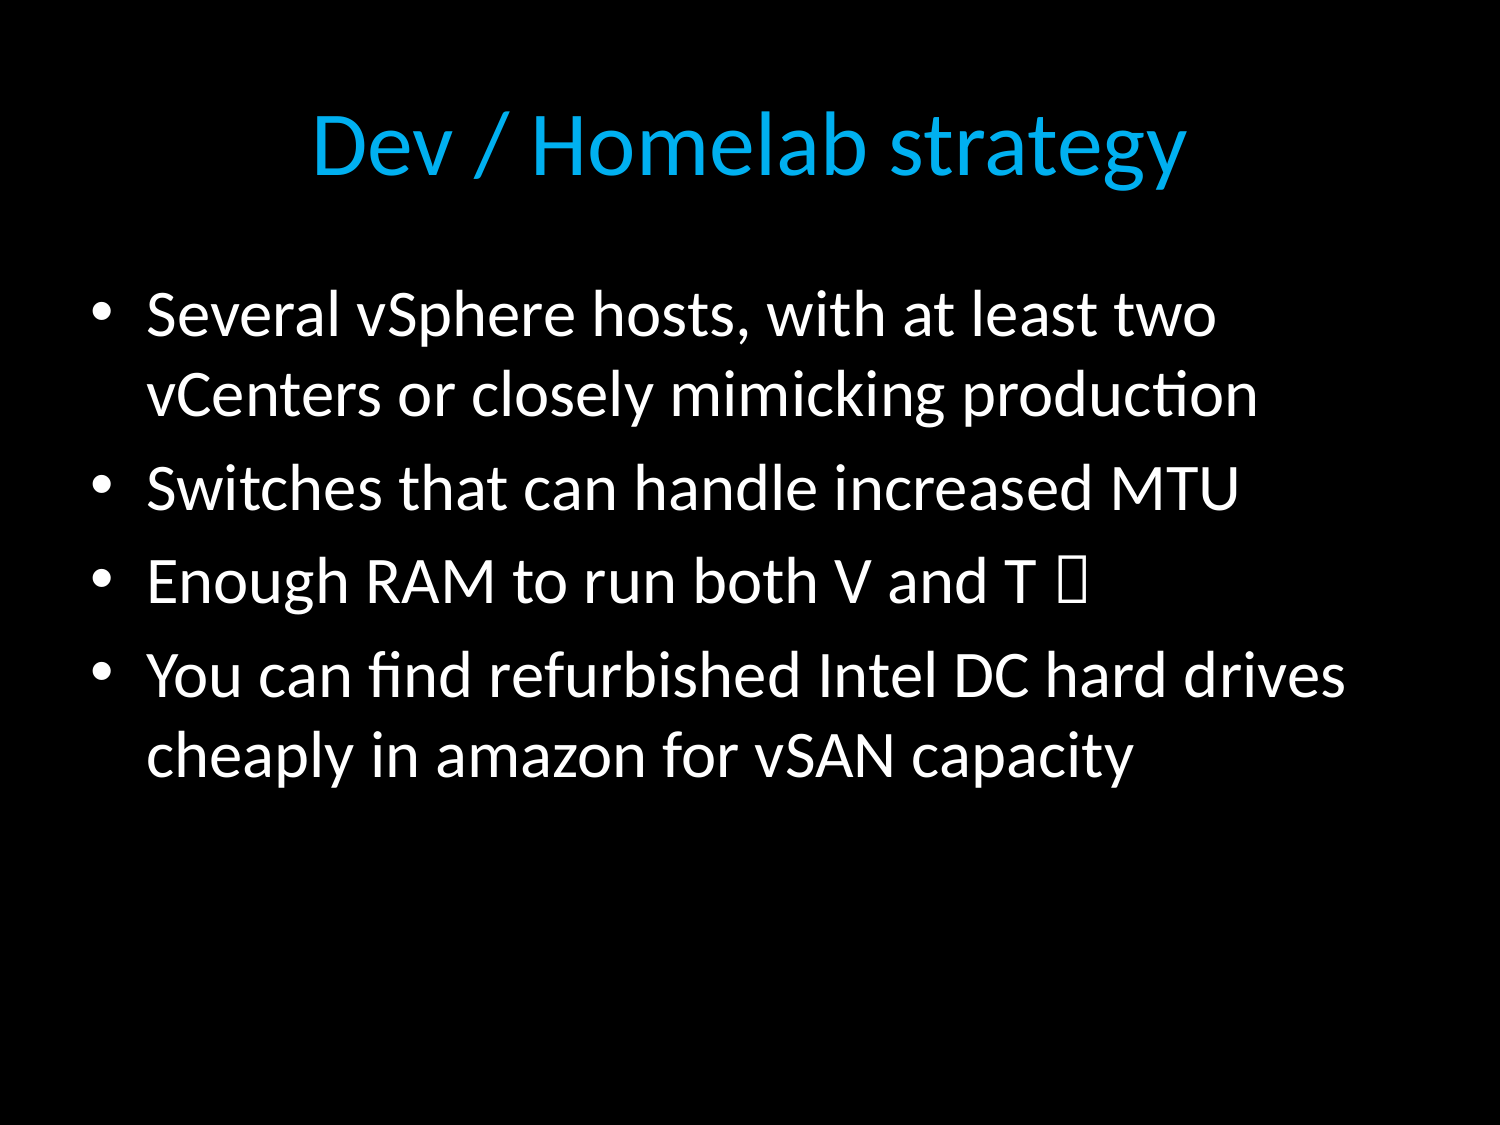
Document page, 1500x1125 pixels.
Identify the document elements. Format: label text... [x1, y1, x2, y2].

title Dev / Homelab strategy [75, 45, 1425, 233]
list Several vSphere hosts, with at least two vCenters or closely mimicking production Switches that can handle increased MTU Enough RAM to run both V and T  You can find refurbished Intel DC hard drives cheaply in amazon for vSAN capacity [75, 262, 1463, 1038]
